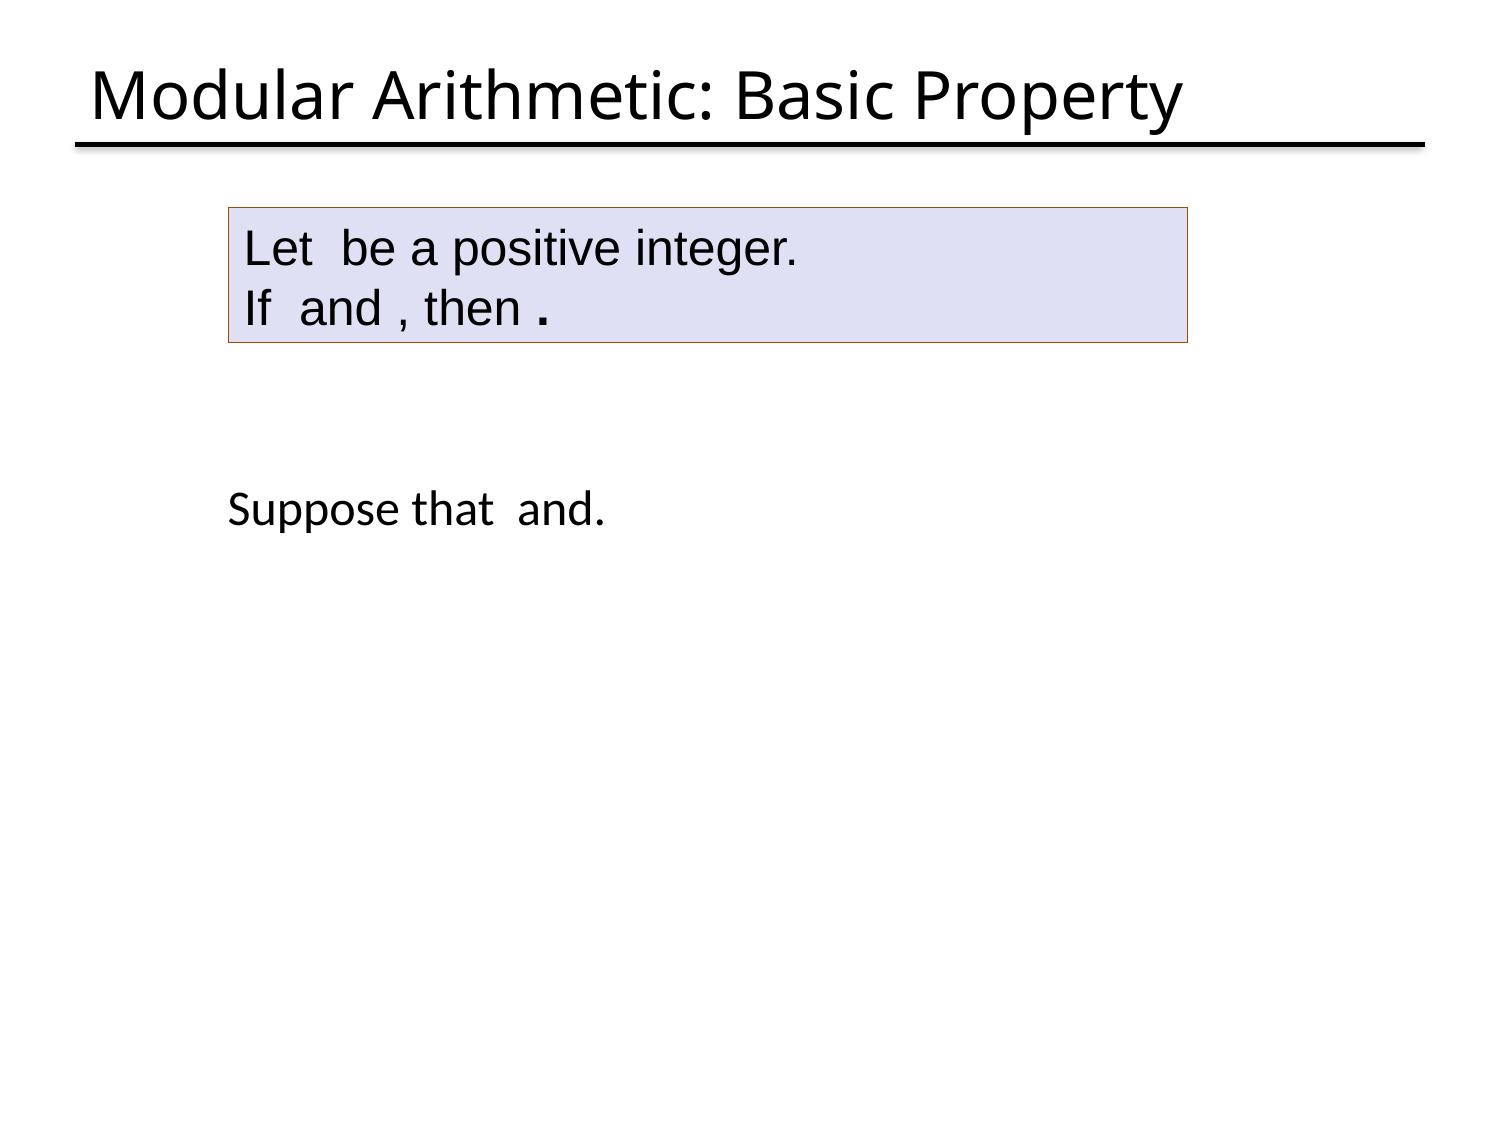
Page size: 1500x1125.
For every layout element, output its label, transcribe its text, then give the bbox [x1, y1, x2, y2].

title Modular Arithmetic: Basic Property [75, 45, 1425, 145]
